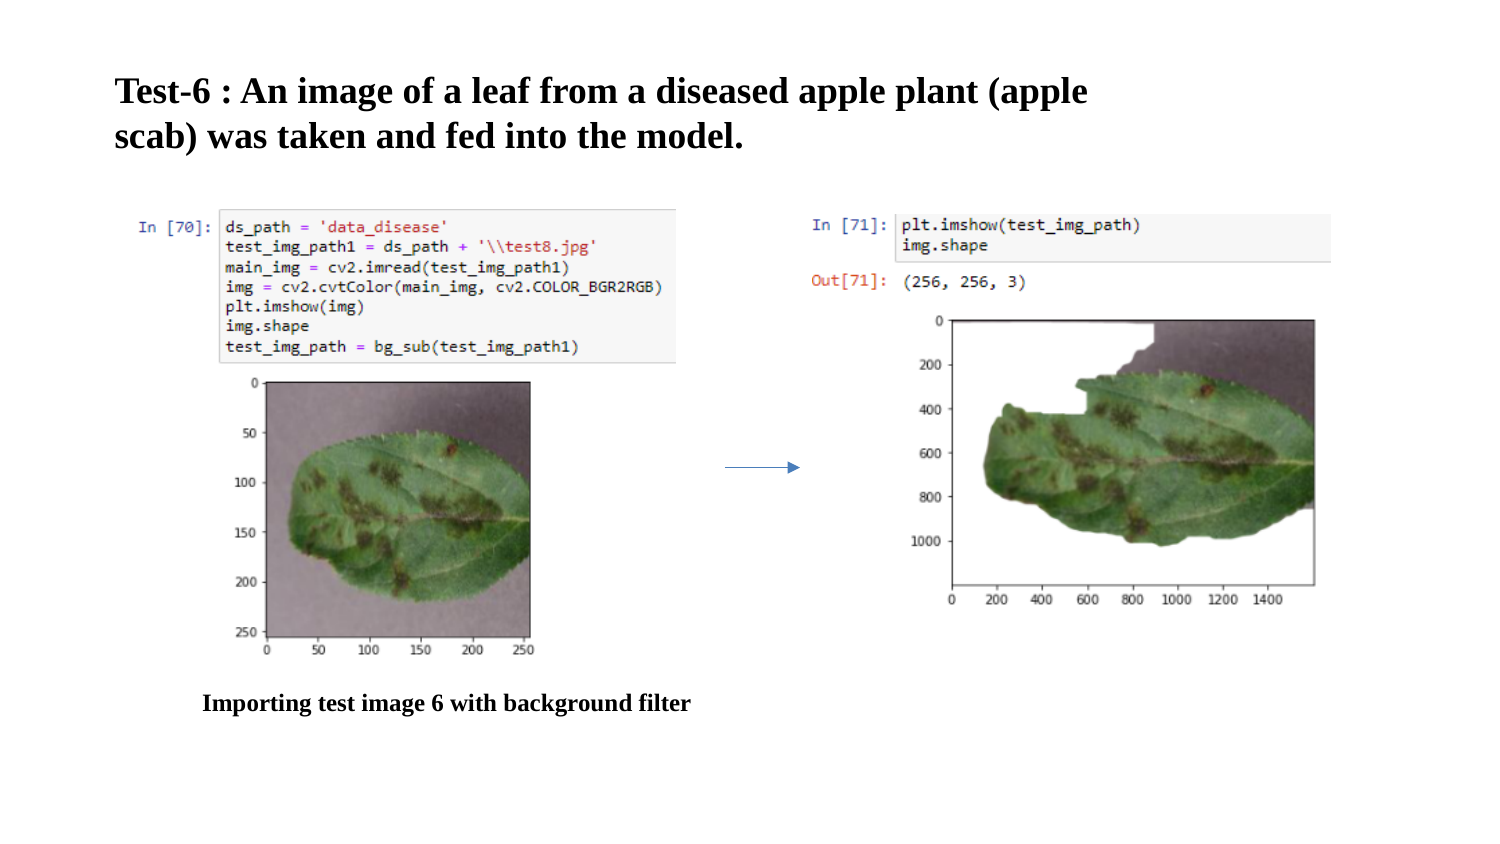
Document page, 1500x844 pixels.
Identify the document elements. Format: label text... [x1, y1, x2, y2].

picture [137, 209, 676, 665]
title Test-6 : An image of a leaf from a diseased apple plant (apple scab) was taken and fed into the model. [112, 63, 1101, 207]
picture [812, 214, 1331, 630]
text_box Importing test image 6 with background filter [199, 684, 938, 744]
